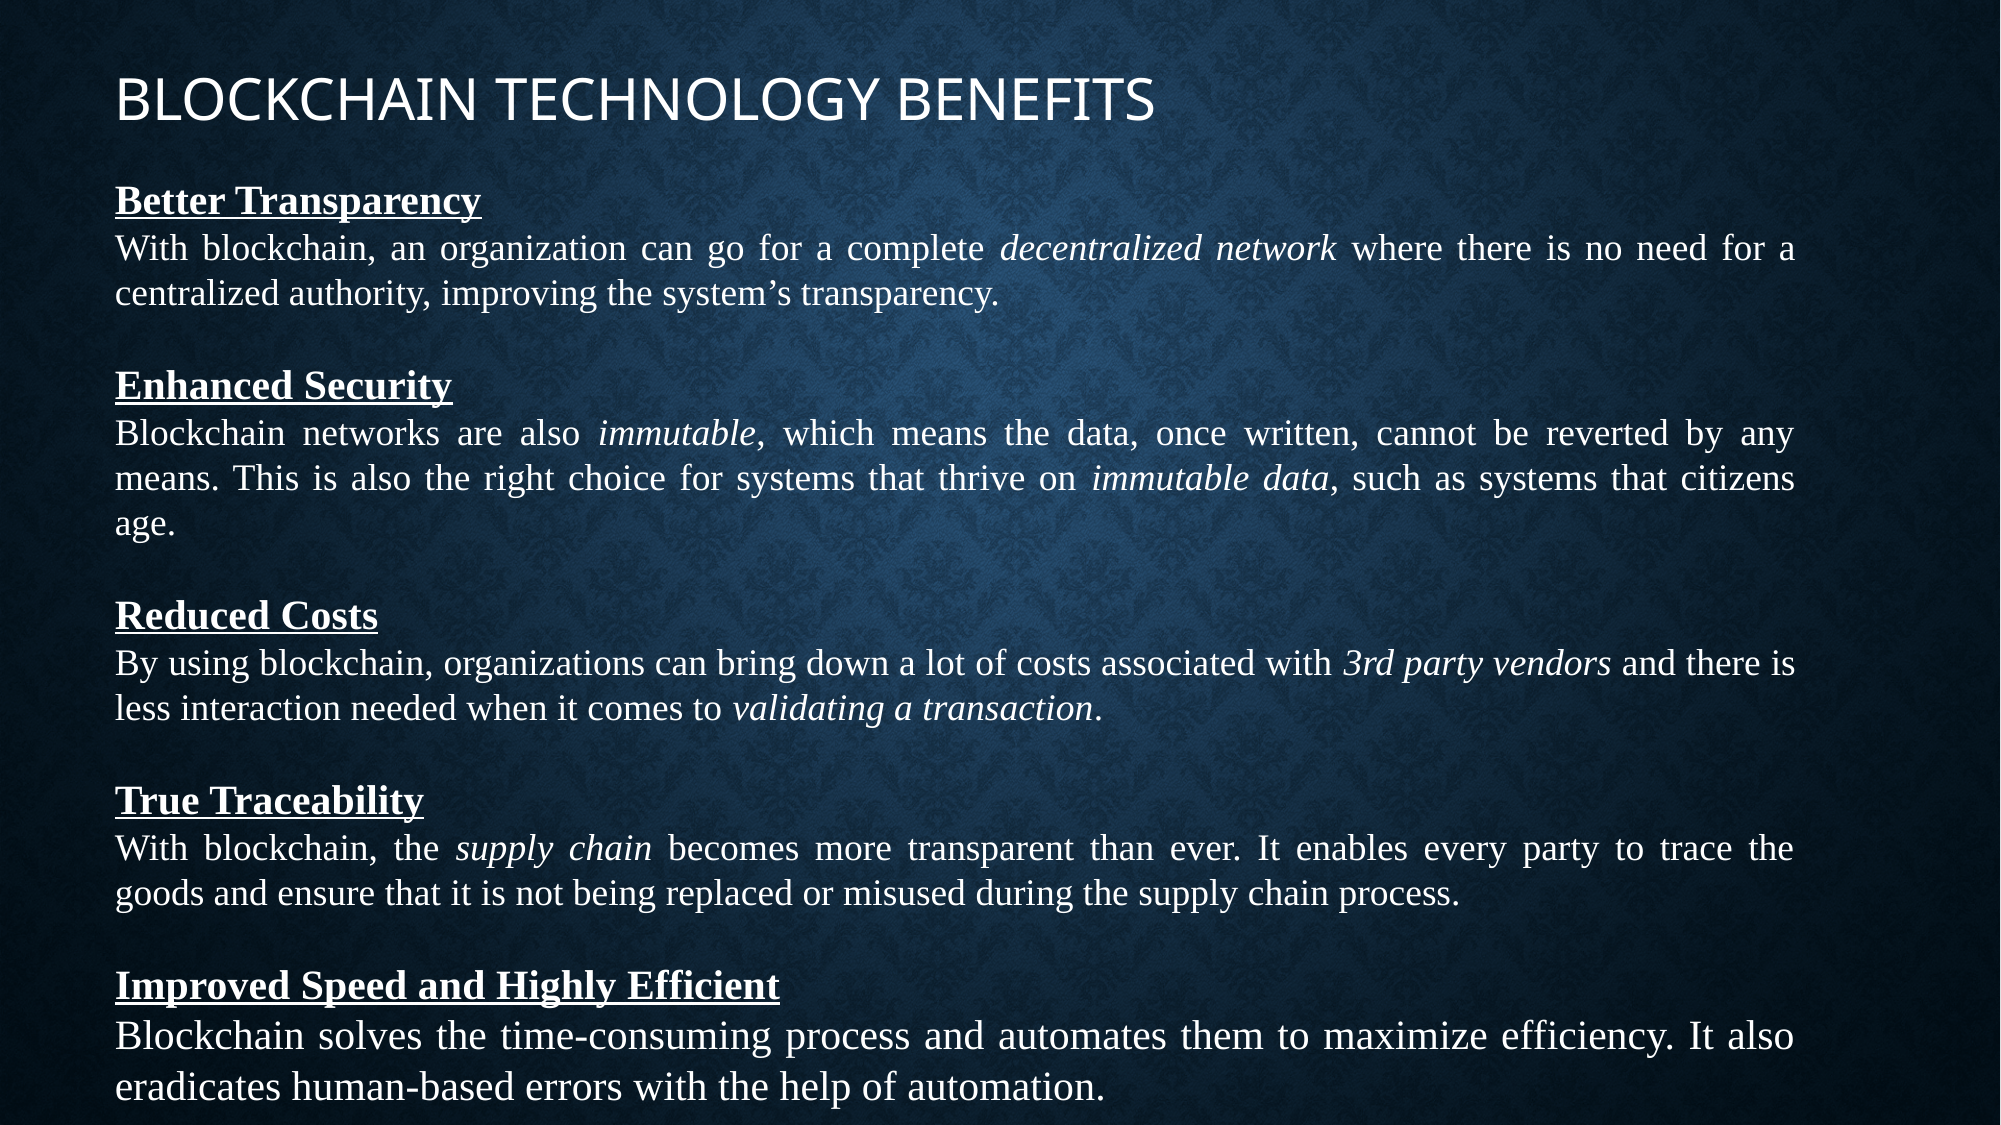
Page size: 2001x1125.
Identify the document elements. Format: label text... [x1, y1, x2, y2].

text_box Better Transparency With blockchain, an organization can go for a complete decentralized network where there is no need for a centralized authority, improving the system’s transparency. Enhanced Security Blockchain networks are also immutable, which means the data, once written, cannot be reverted by any means. This is also the right choice for systems that thrive on immutable data, such as systems that citizens age. Reduced Costs By using blockchain, organizations can bring down a lot of costs associated with 3rd party vendors and there is less interaction needed when it comes to validating a transaction. True Traceability With blockchain, the supply chain becomes more transparent than ever. It enables every party to trace the goods and ensure that it is not being replaced or misused during the supply chain process. Improved Speed and Highly Efficient Blockchain solves the time-consuming process and automates them to maximize efficiency. It also eradicates human-based errors with the help of automation. [99, 165, 1811, 1125]
text_box BLOCKCHAIN TECHNOLOGY BENEFITS [99, 54, 1387, 140]
